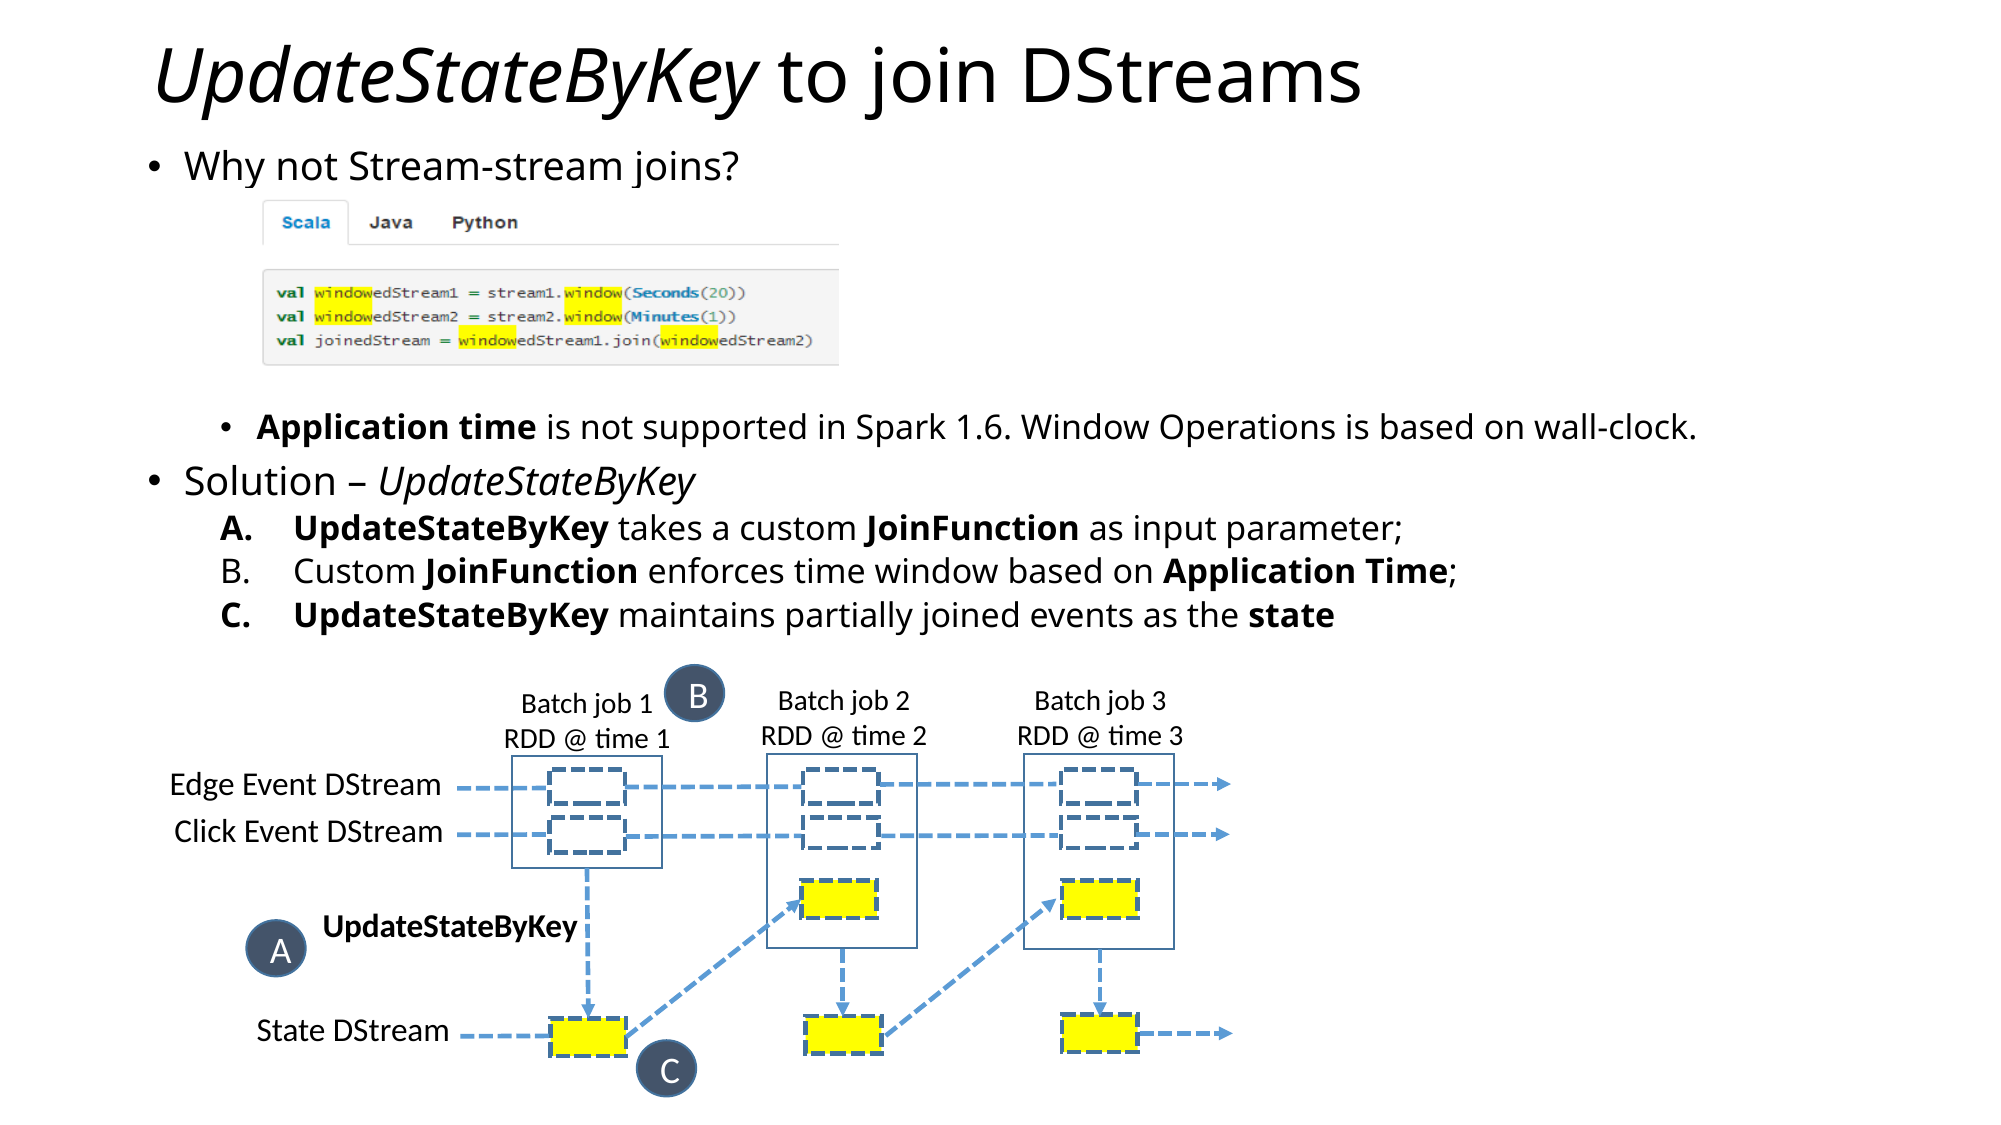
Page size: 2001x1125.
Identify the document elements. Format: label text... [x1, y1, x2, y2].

list Why not Stream-stream joins? Application time is not supported in Spark 1.6. Window Operations is based on wall-clock. Solution – UpdateStateByKey UpdateStateByKey takes a custom JoinFunction as input parameter; Custom JoinFunction enforces time window based on Application Time; UpdateStateByKey maintains partially joined events as the state [132, 138, 1897, 647]
text_box [1060, 816, 1137, 849]
text_box Edge Event DStream [154, 754, 458, 801]
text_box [885, 898, 1057, 1036]
text_box [550, 1017, 627, 1057]
text_box [548, 769, 626, 805]
text_box [766, 759, 918, 786]
text_box [1061, 1014, 1139, 1053]
text_box [800, 879, 878, 919]
text_box Batch job 2 RDD @ time 2 [745, 673, 943, 759]
text_box [511, 762, 663, 787]
text_box UpdateStateByKey [307, 897, 586, 952]
text_box C [635, 1039, 698, 1098]
text_box [1060, 769, 1137, 805]
text_box Batch job 1 RDD @ time 1 [488, 676, 686, 762]
text_box [802, 769, 880, 805]
text_box [802, 816, 880, 849]
text_box [511, 788, 663, 835]
title UpdateStateByKey to join DStreams [137, 29, 1863, 127]
text_box [766, 785, 918, 949]
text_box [626, 899, 802, 1037]
text_box [1061, 879, 1139, 919]
text_box Click Event DStream [152, 801, 459, 857]
text_box [548, 816, 626, 853]
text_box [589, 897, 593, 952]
text_box B [663, 663, 726, 723]
text_box State DStream [158, 1000, 465, 1055]
text_box [1023, 759, 1175, 950]
text_box [805, 1015, 882, 1055]
text_box [511, 835, 663, 869]
text_box Batch job 3 RDD @ time 3 [1002, 673, 1199, 759]
text_box A [245, 919, 307, 978]
picture [242, 188, 839, 374]
